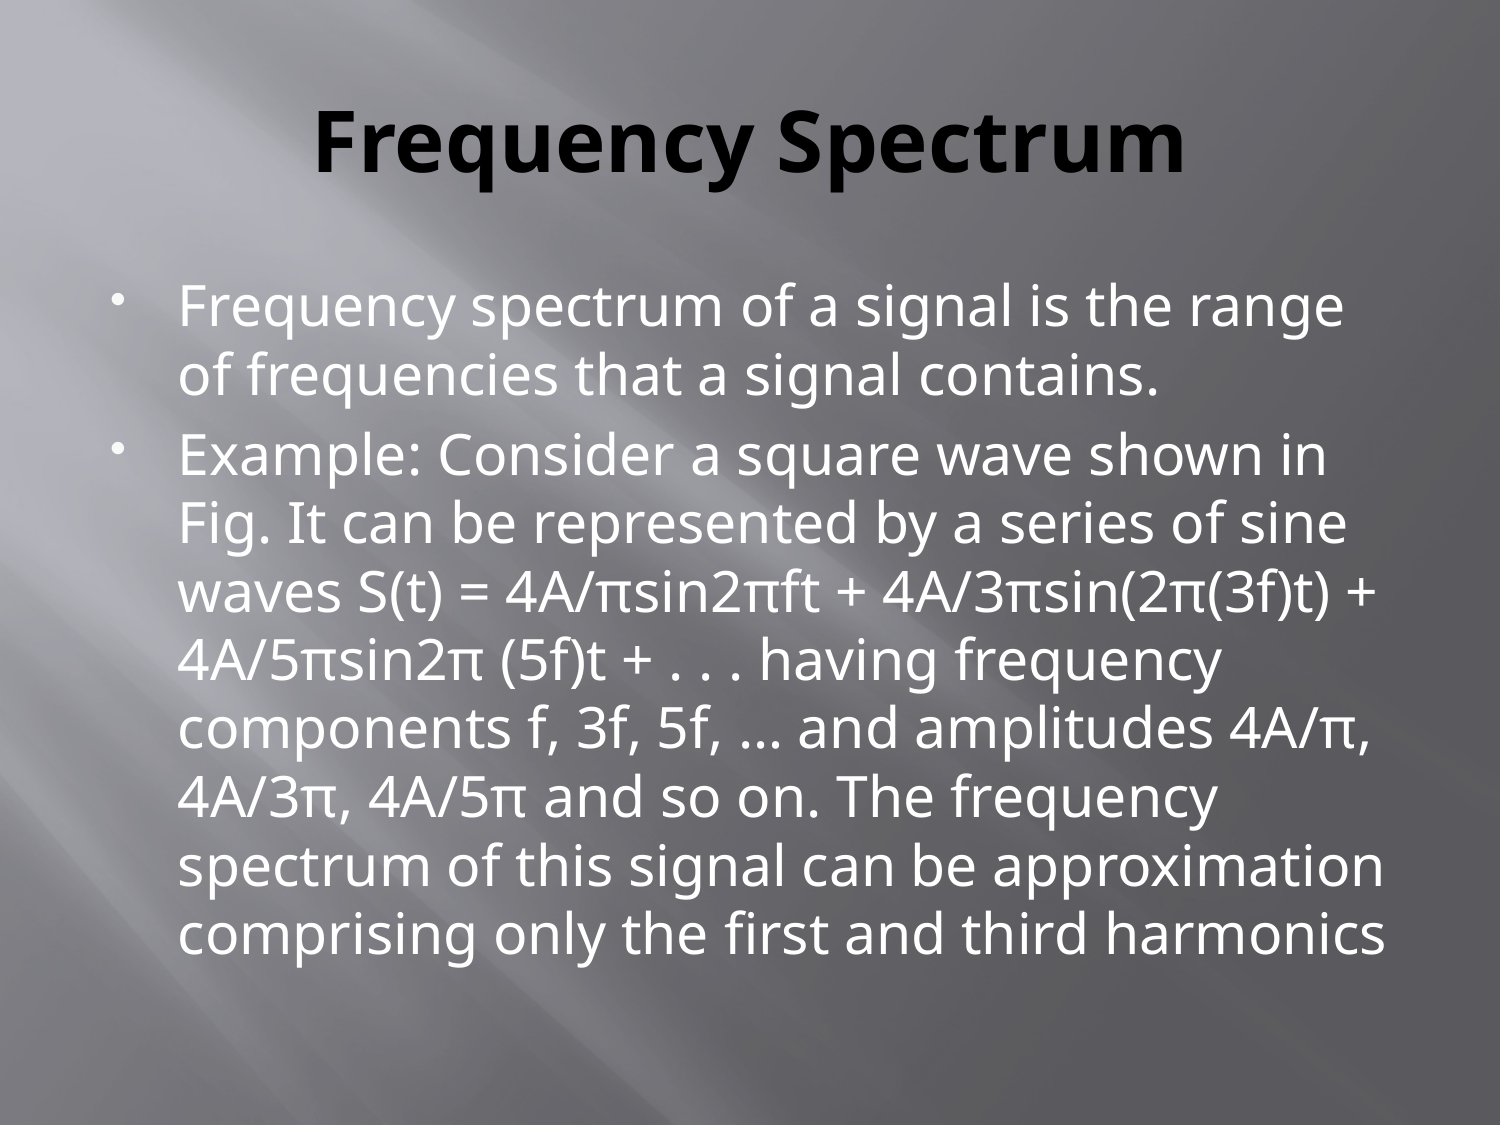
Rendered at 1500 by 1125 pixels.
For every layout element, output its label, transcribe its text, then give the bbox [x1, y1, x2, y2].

list Frequency spectrum of a signal is the range of frequencies that a signal contains. Example: Consider a square wave shown in Fig. It can be represented by a series of sine waves S(t) = 4A/πsin2πft + 4A/3πsin(2π(3f)t) + 4A/5πsin2π (5f)t + . . . having frequency components f, 3f, 5f, … and amplitudes 4A/π, 4A/3π, 4A/5π and so on. The frequency spectrum of this signal can be approximation comprising only the first and third harmonics [75, 262, 1425, 1035]
title Frequency Spectrum [75, 45, 1425, 233]
